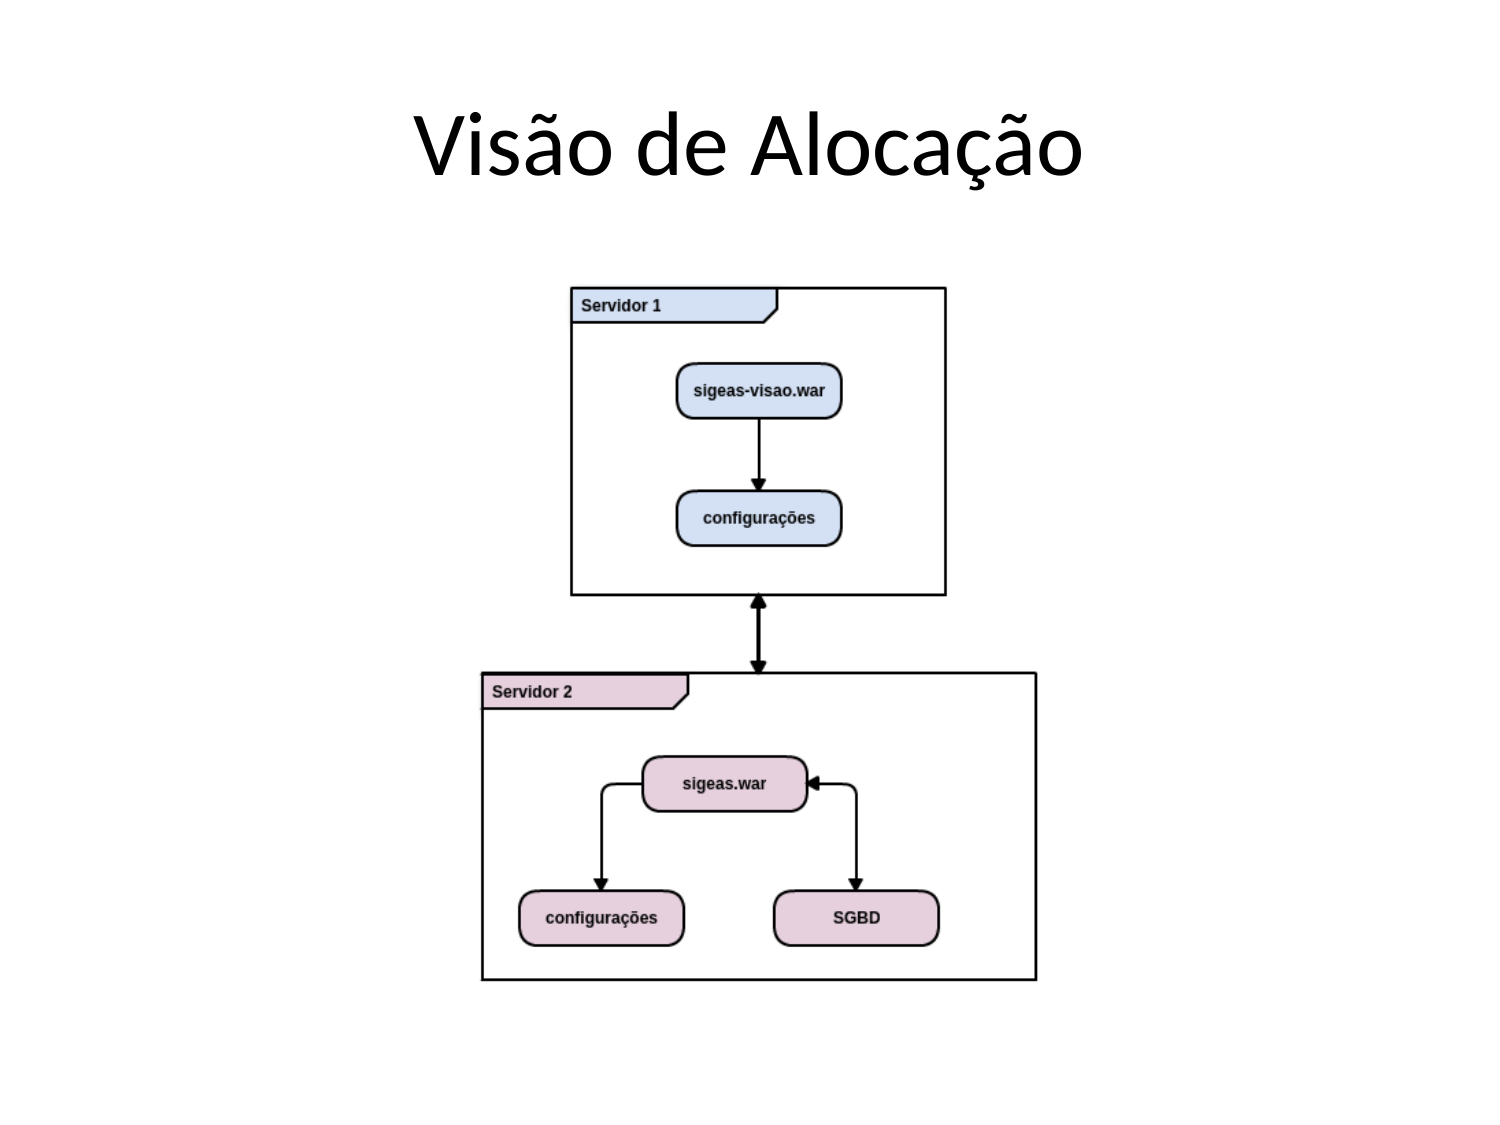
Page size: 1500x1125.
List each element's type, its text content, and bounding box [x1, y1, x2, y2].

text_box Visão de Alocação [74, 45, 1425, 233]
picture [457, 239, 1058, 1021]
